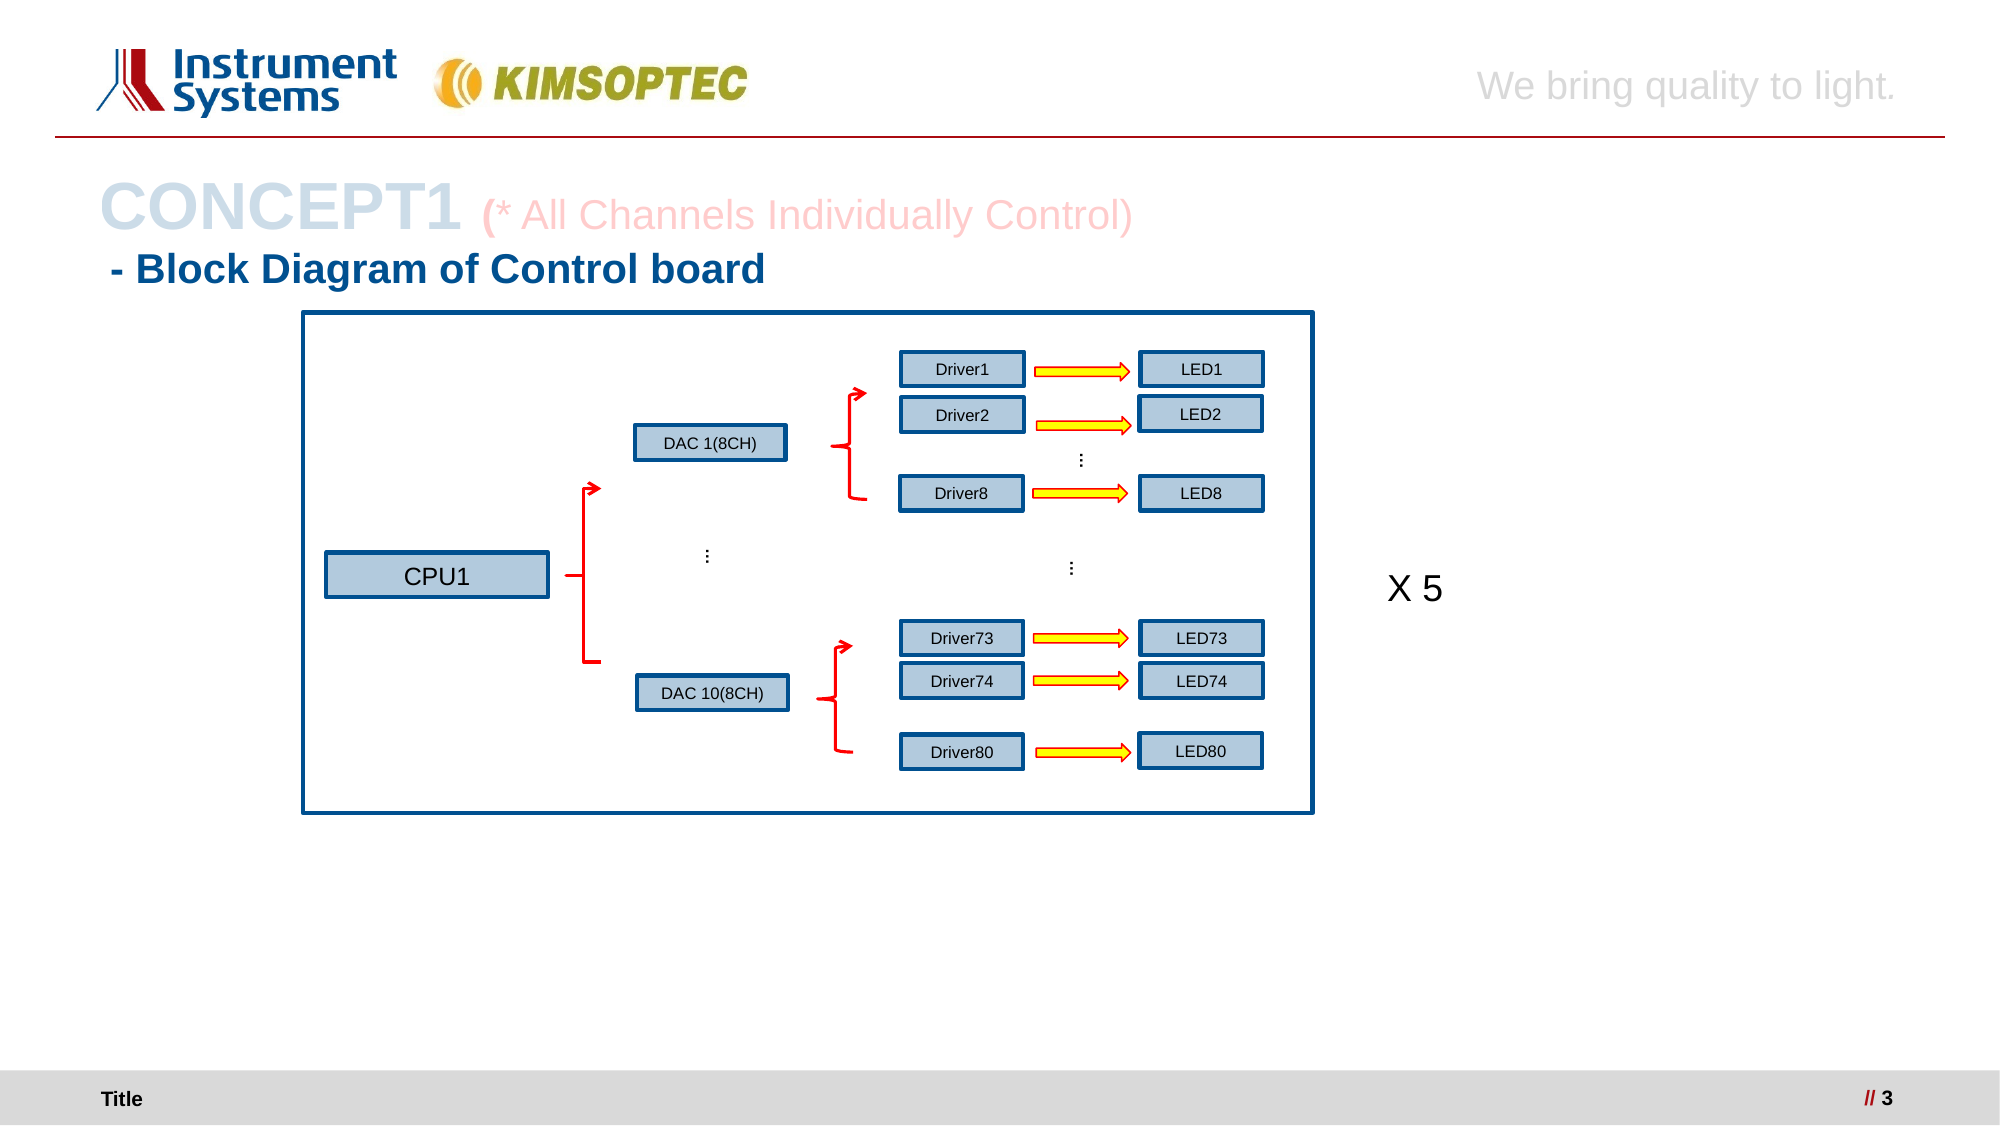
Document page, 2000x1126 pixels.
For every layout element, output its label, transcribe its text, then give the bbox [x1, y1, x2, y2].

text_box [302, 311, 1460, 814]
title CONCEPT1 (* All Channels Individually Control) [79, 149, 1914, 256]
slide_number // 3 [1614, 1074, 1914, 1126]
picture [421, 51, 757, 116]
picture [95, 49, 398, 118]
text_box - Block Diagram of Control board [90, 213, 1924, 320]
